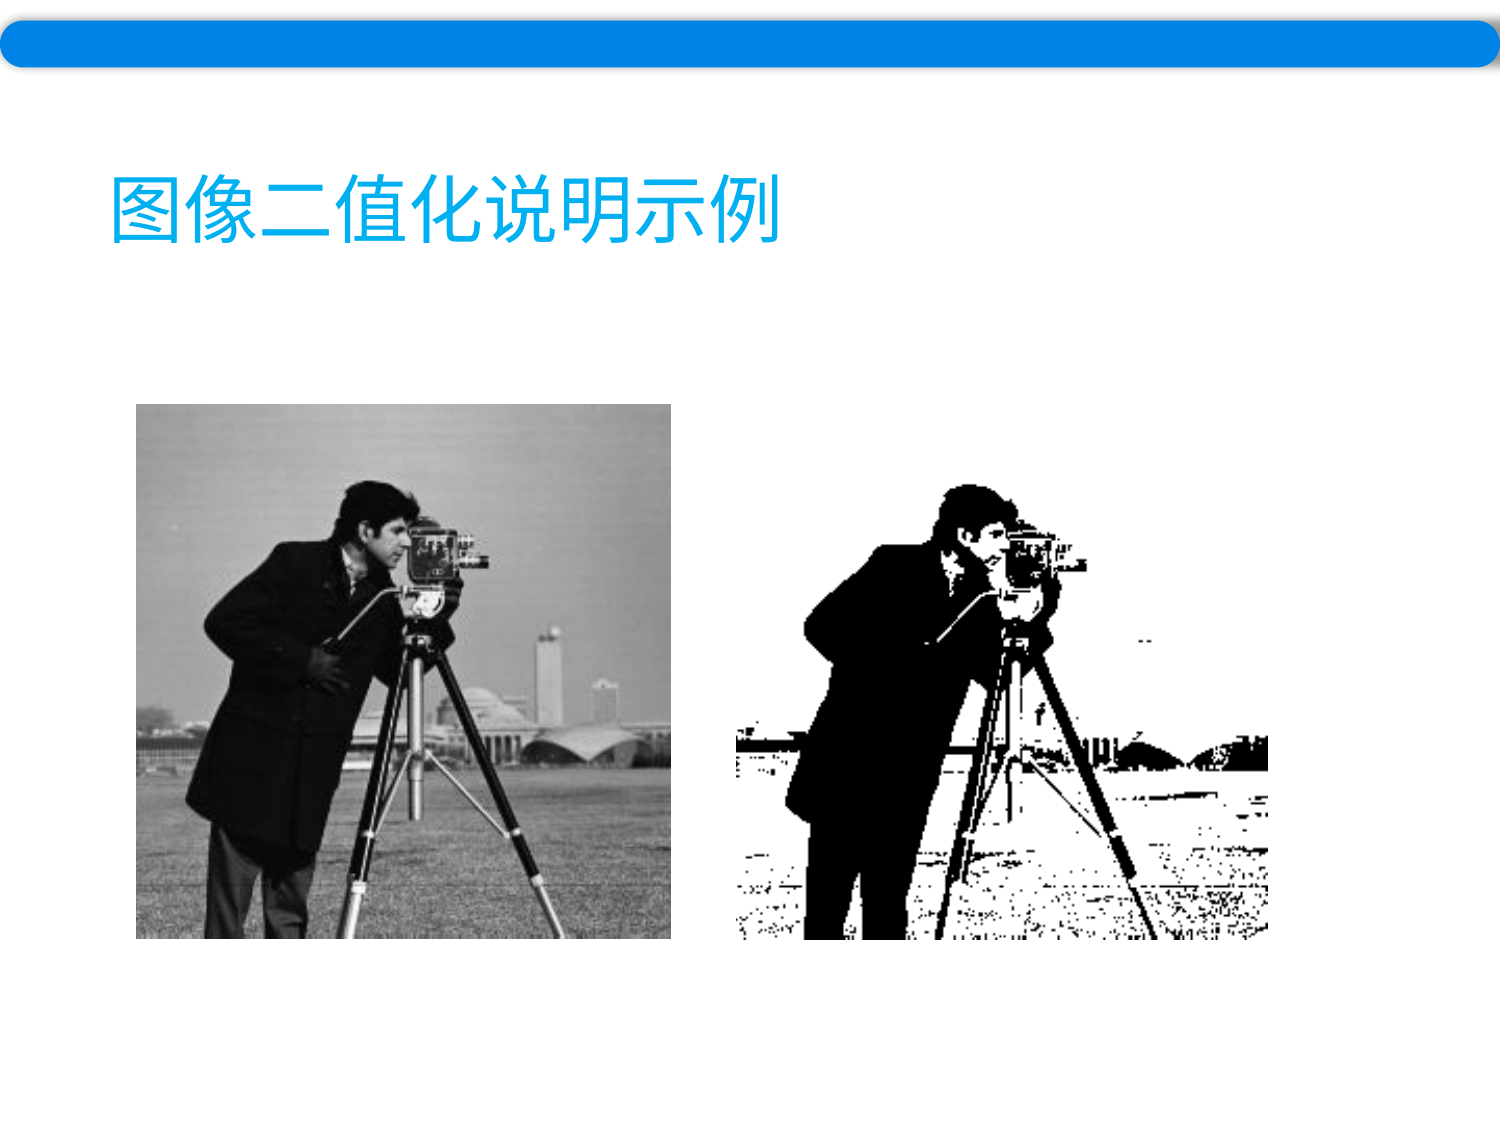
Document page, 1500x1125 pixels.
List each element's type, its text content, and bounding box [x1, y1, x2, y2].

title 图像二值化说明示例 [93, 119, 1369, 307]
picture [136, 404, 671, 940]
text_box [0, 19, 1500, 69]
picture [736, 408, 1268, 940]
